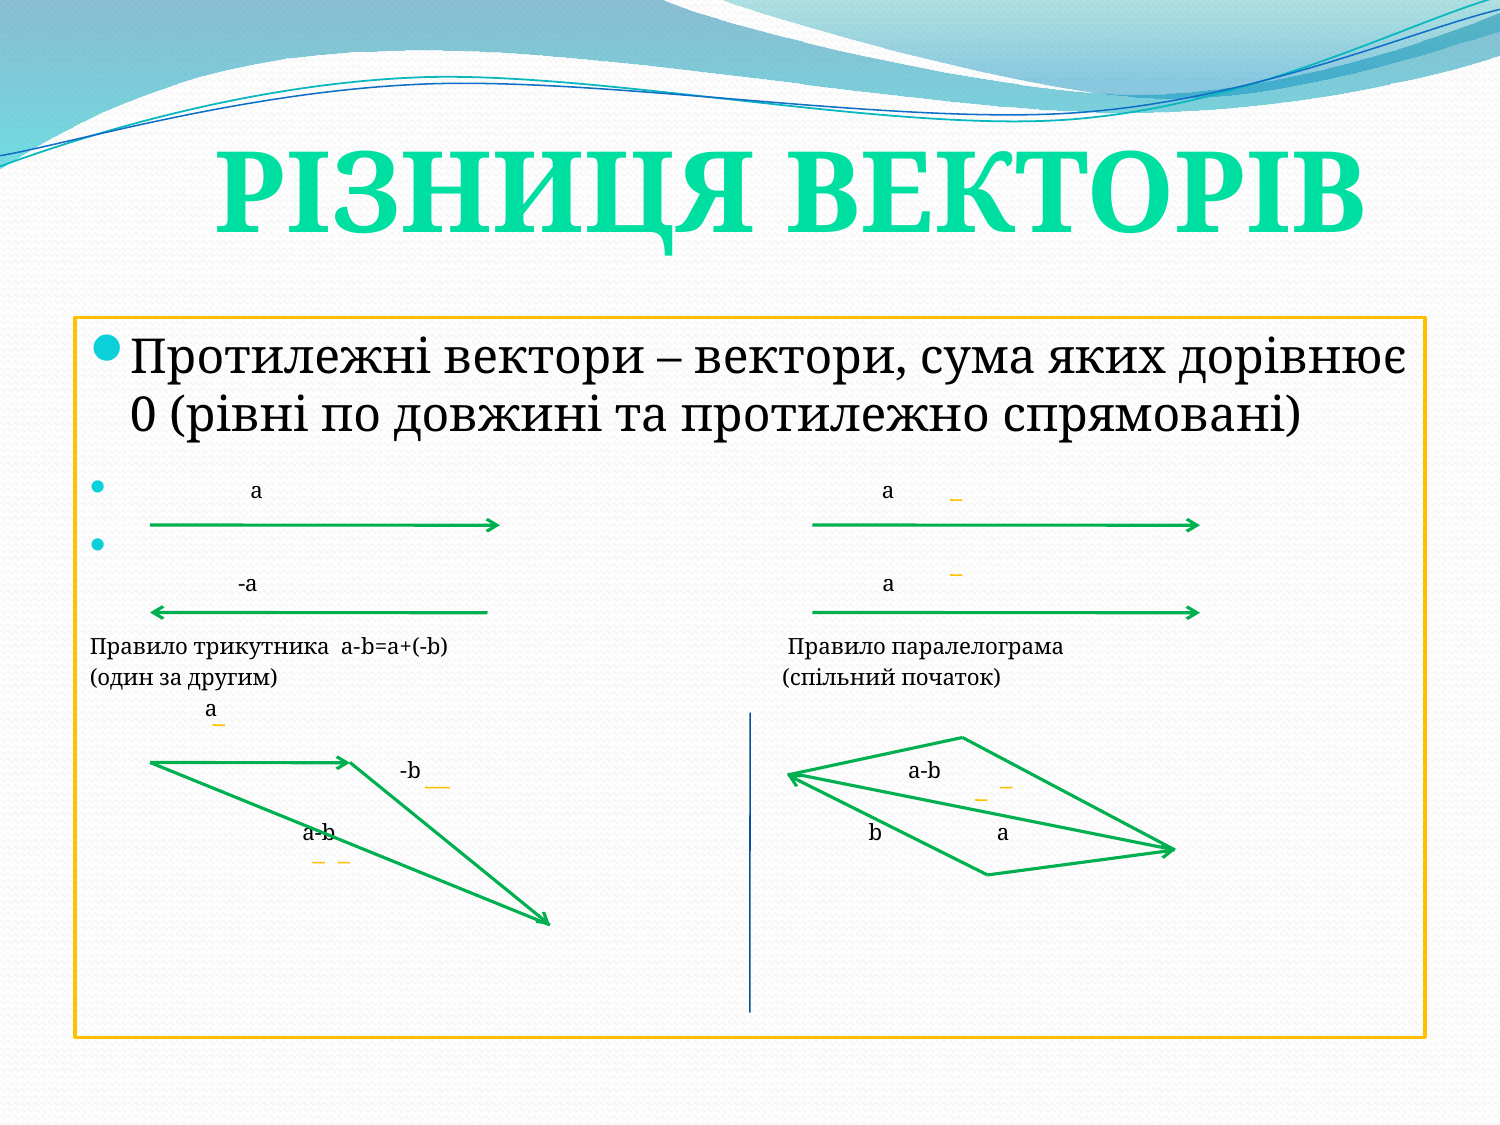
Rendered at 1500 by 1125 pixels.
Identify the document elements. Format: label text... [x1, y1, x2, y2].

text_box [962, 737, 1176, 849]
text_box Різниця векторів [199, 112, 1383, 263]
title [75, 115, 1425, 303]
list Протилежні вектори – вектори, сума яких дорівнює 0 (рівні по довжині та протилежно спрямовані) а a -а a Правило трикутника а-b=a+(-b) Правило паралелограма (один за другим) (спільний початок) а -b a-b a-b b a [75, 317, 1425, 1038]
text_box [787, 737, 962, 774]
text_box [787, 774, 988, 876]
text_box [987, 849, 1176, 876]
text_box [149, 762, 551, 926]
